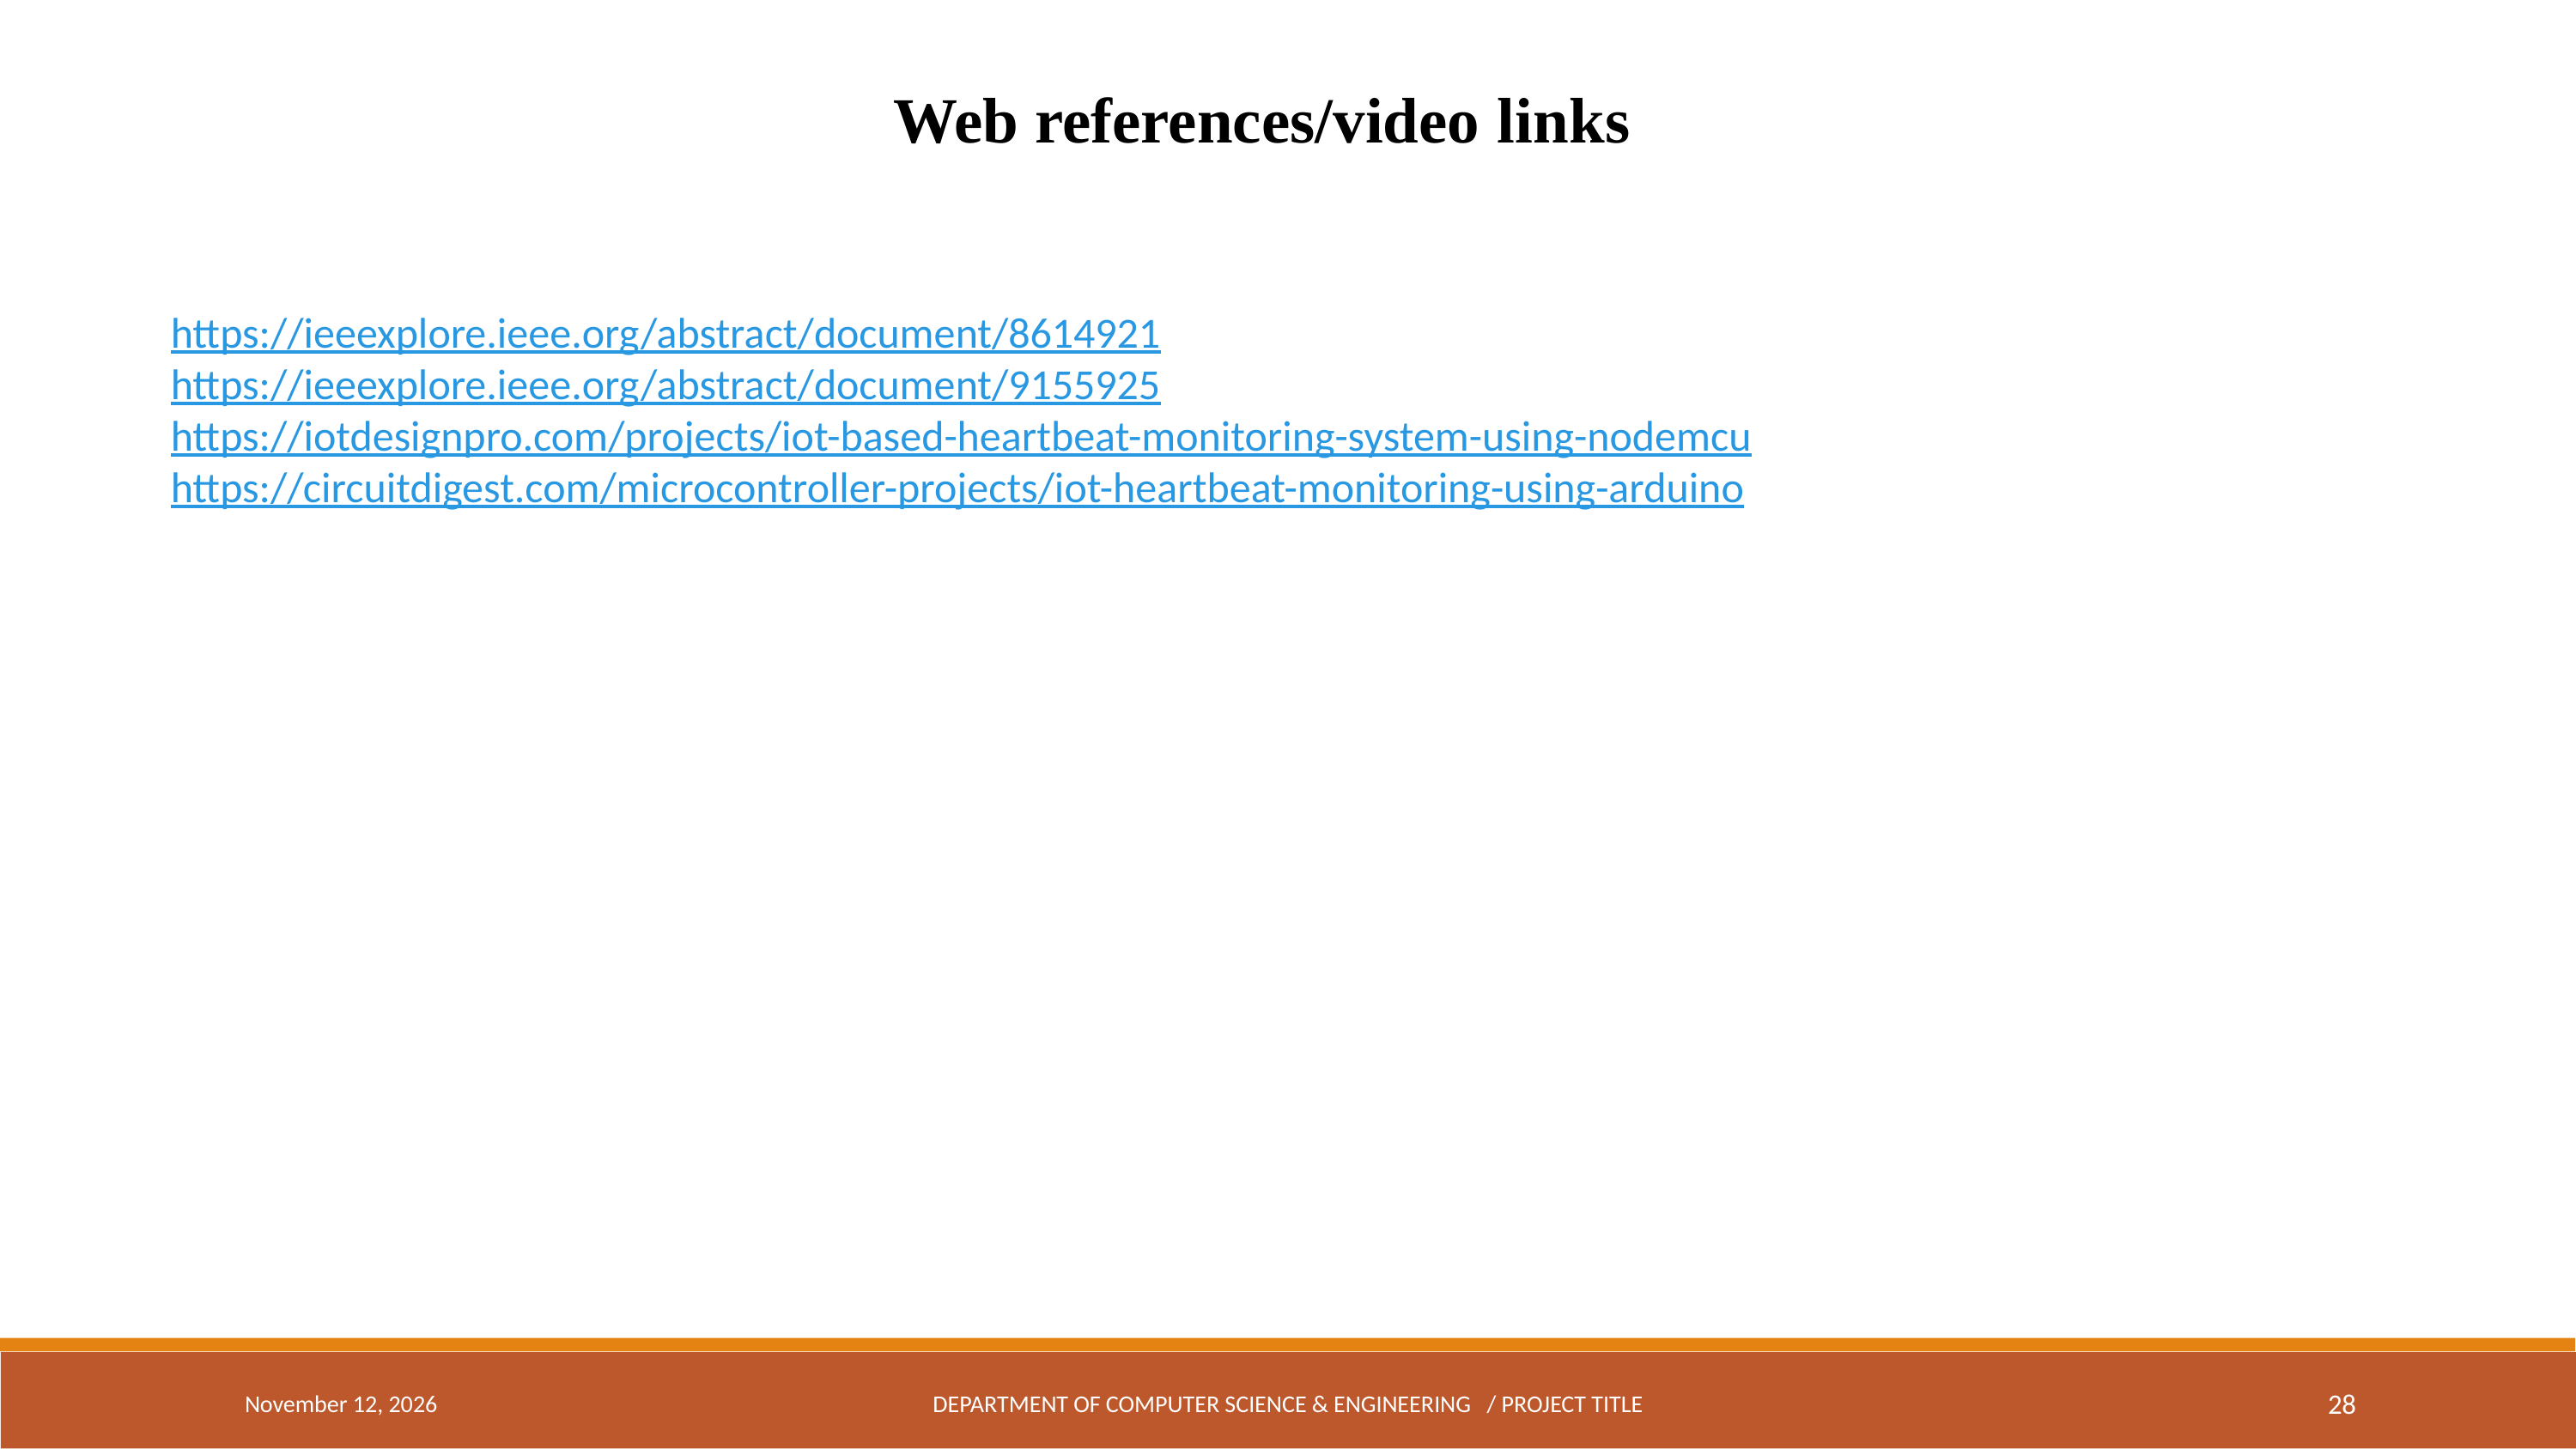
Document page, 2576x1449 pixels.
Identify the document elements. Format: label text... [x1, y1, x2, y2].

text_box https://ieeexplore.ieee.org/abstract/document/8614921 https://ieeexplore.ieee.org/abstract/document/9155925 https://iotdesignpro.com/projects/iot-based-heartbeat-monitoring-system-using-nodemcu https://circuitdigest.com/microcontroller-projects/iot-heartbeat-monitoring-using-arduino [158, 298, 2369, 762]
slide_number 28 [2092, 1364, 2369, 1442]
footer DEPARTMENT OF COMPUTER SCIENCE & ENGINEERING / PROJECT TITLE [779, 1364, 1798, 1442]
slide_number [232, 1364, 755, 1442]
text_box Web references/video links [881, 71, 1644, 162]
